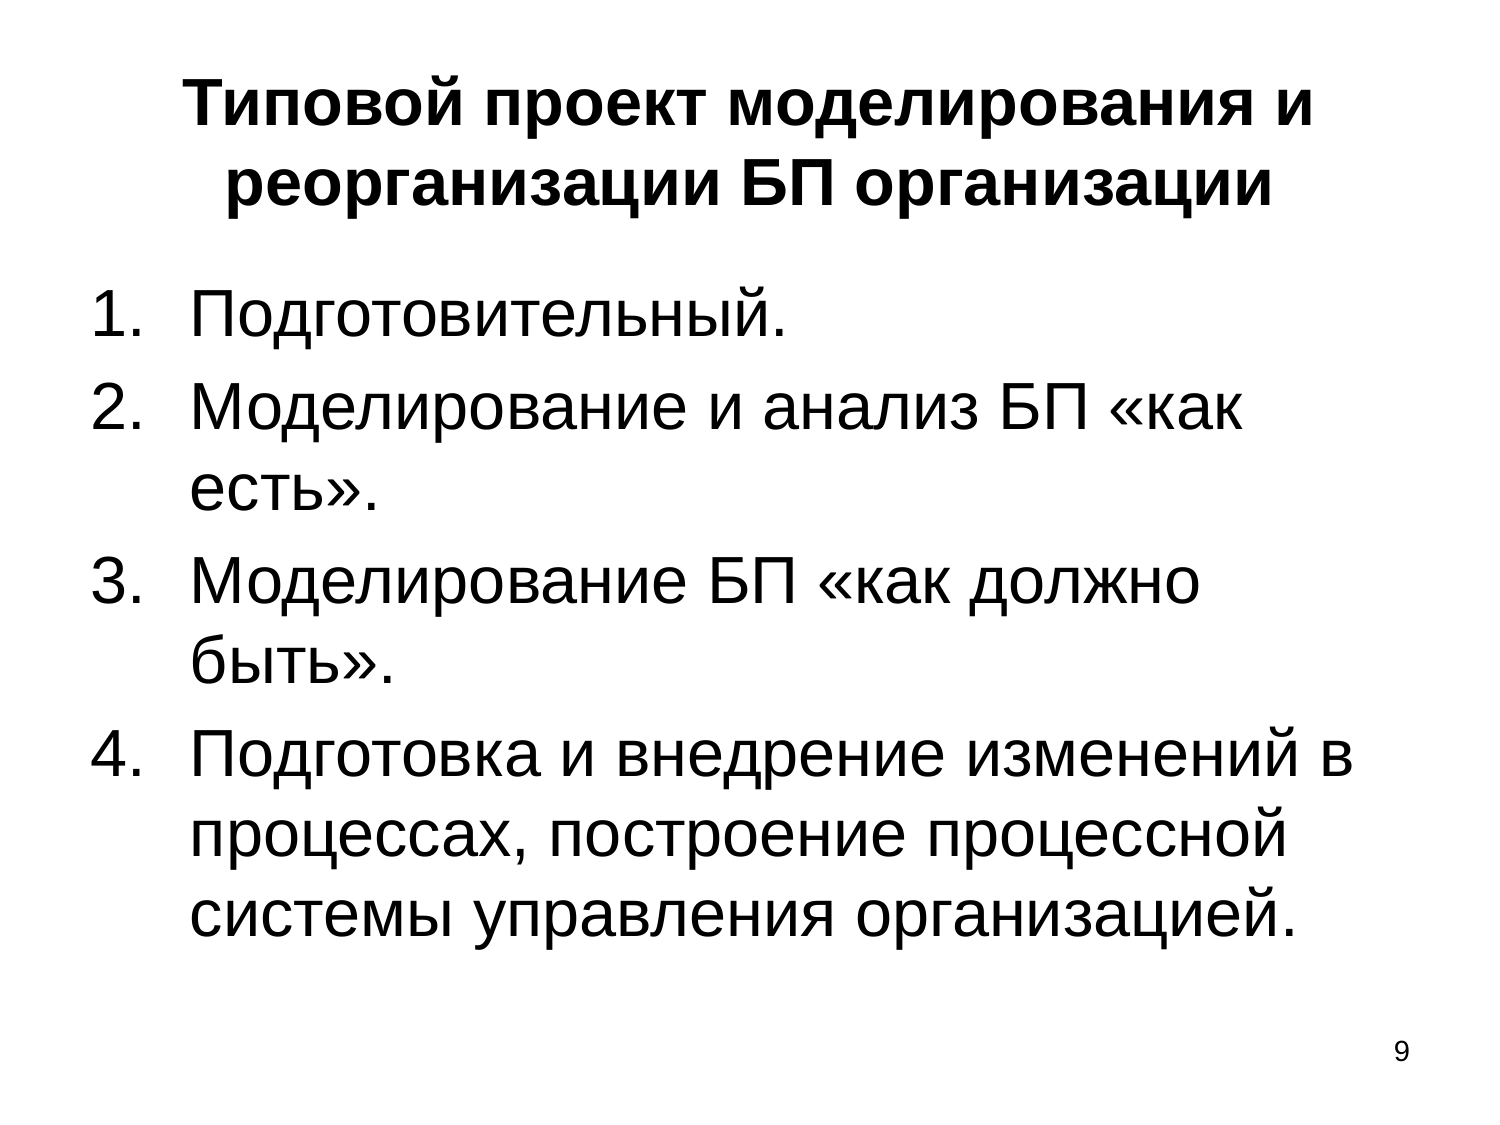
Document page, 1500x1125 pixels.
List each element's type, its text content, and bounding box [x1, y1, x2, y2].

slide_number 9 [1074, 1024, 1425, 1103]
title Типовой проект моделирования и реорганизации БП организации [75, 45, 1425, 233]
list Подготовительный. Моделирование и анализ БП «как есть». Моделирование БП «как должно быть». Подготовка и внедрение изменений в процессах, построение процессной системы управления организацией. [75, 262, 1425, 1005]
